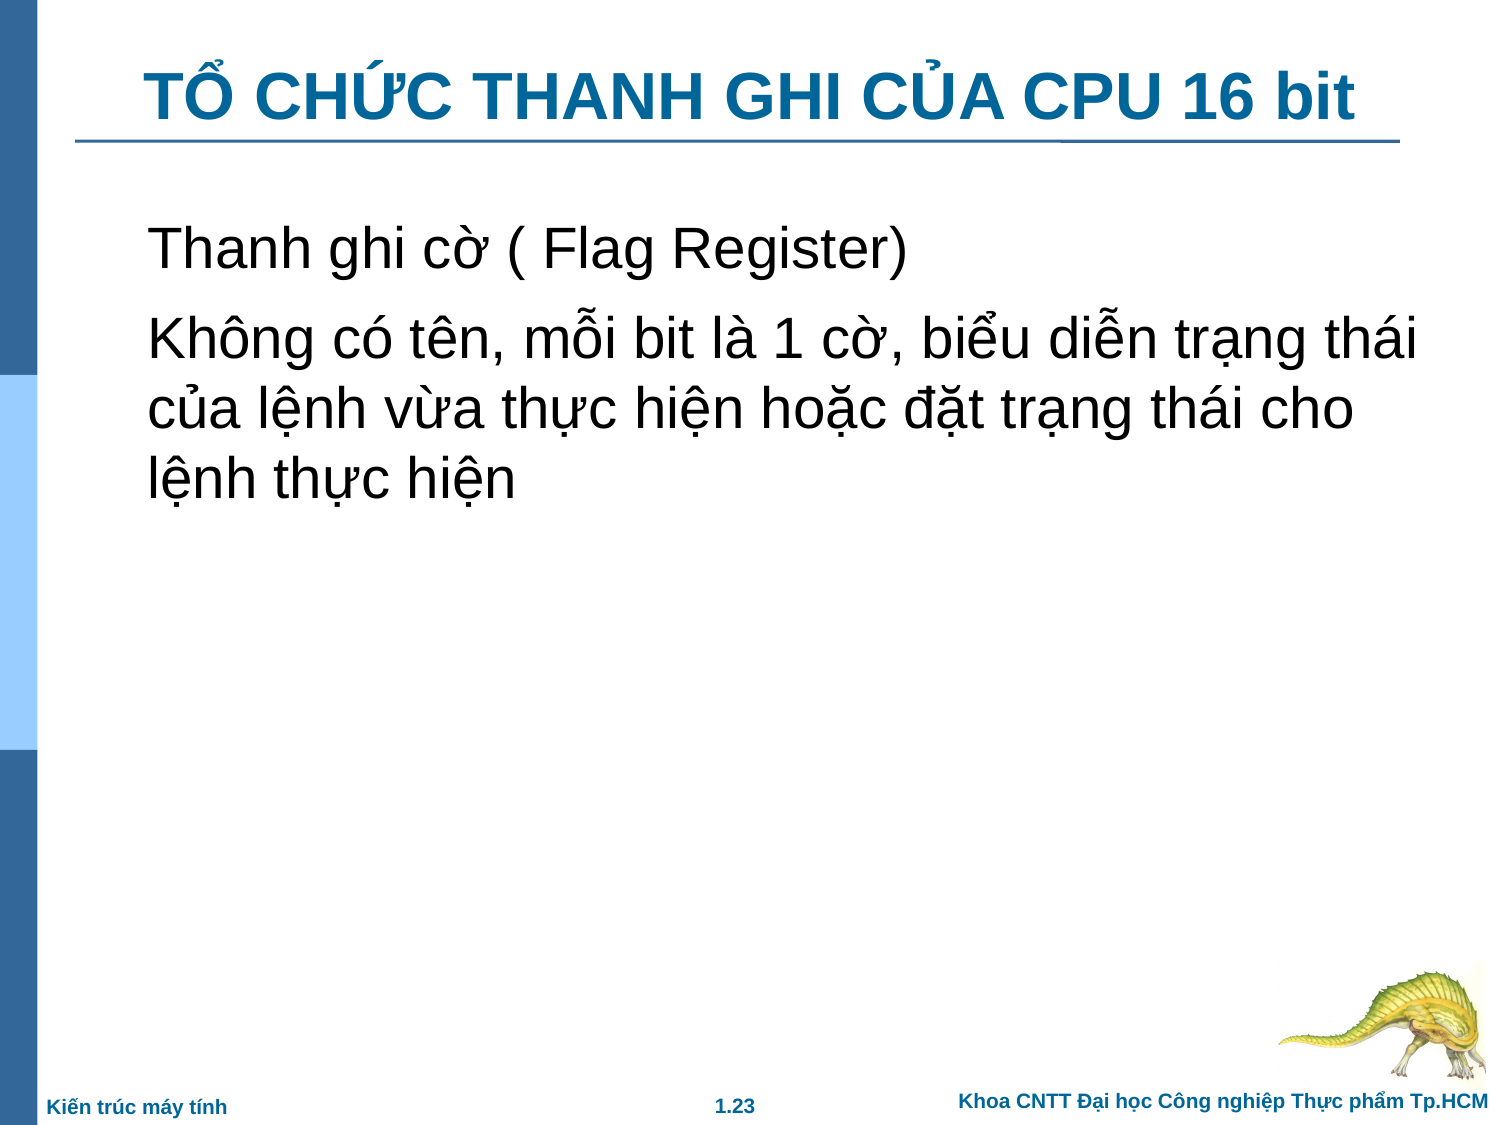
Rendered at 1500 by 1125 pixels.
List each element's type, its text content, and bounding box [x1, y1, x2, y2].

list Thanh ghi cờ ( Flag Register) Không có tên, mỗi bit là 1 cờ, biểu diễn trạng thái của lệnh vừa thực hiện hoặc đặt trạng thái cho lệnh thực hiện [132, 202, 1483, 946]
picture [1275, 959, 1486, 1090]
title TỔ CHỨC THANH GHI CỦA CPU 16 bit [75, 45, 1425, 141]
